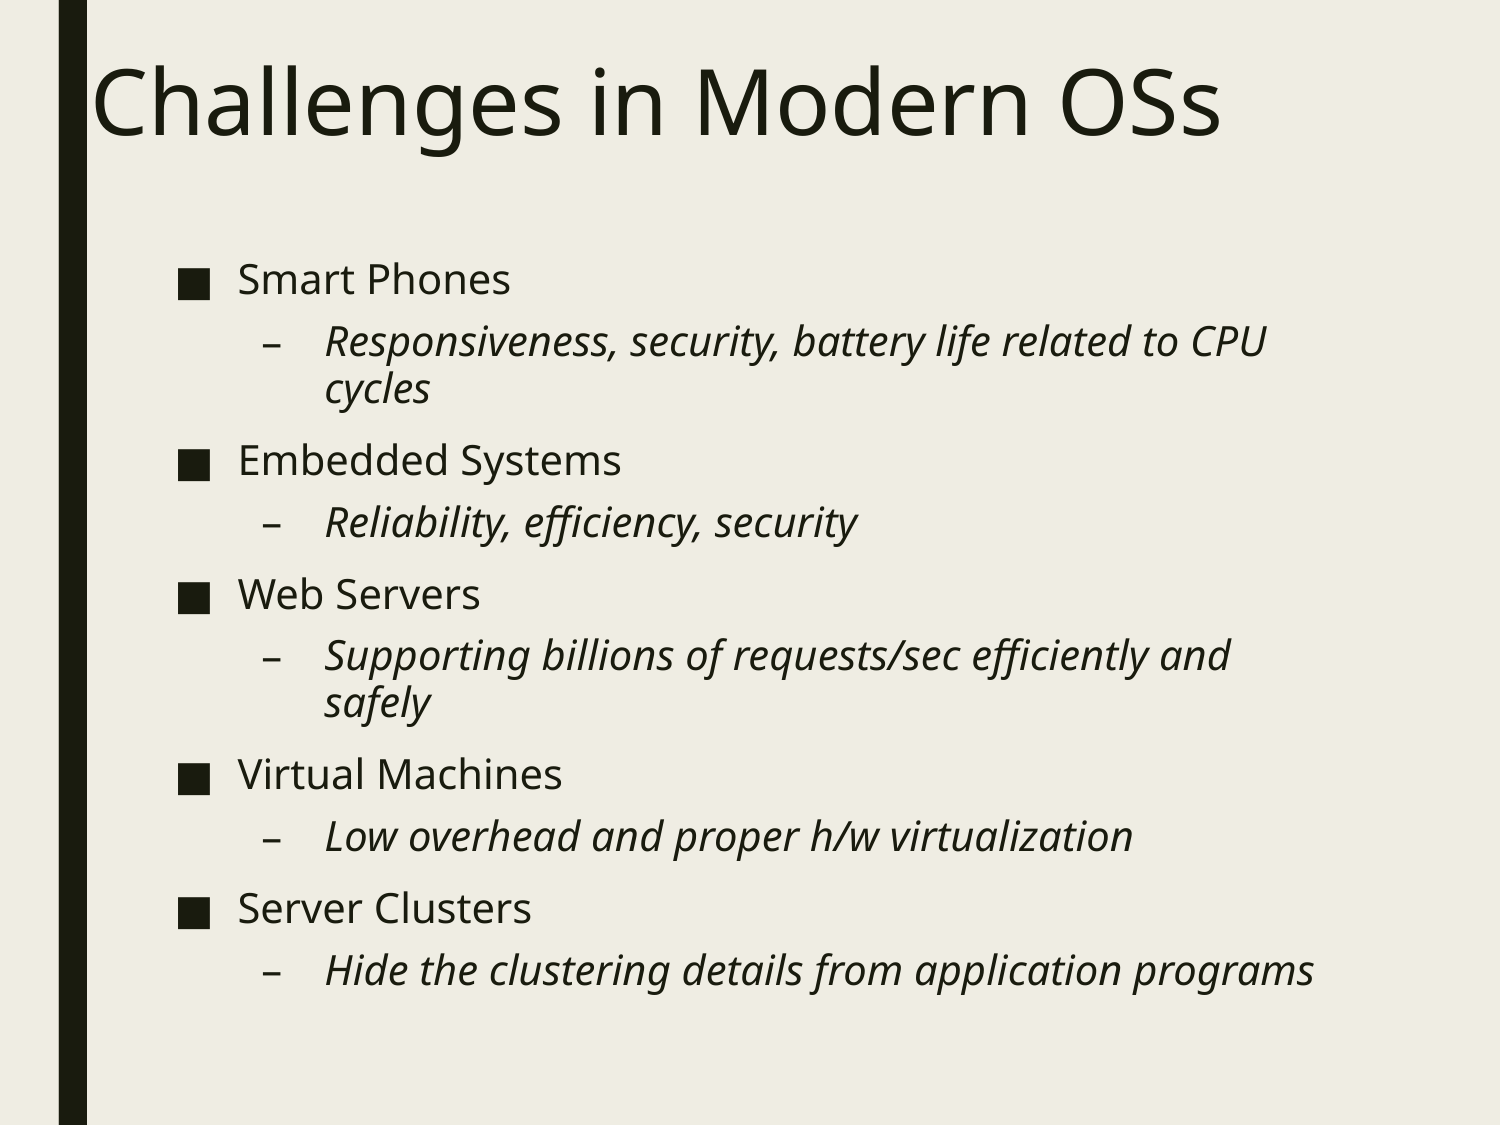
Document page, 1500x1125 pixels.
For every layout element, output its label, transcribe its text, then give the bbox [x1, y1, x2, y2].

list Smart Phones Responsiveness, security, battery life related to CPU cycles Embedded Systems Reliability, efficiency, security Web Servers Supporting billions of requests/sec efficiently and safely Virtual Machines Low overhead and proper h/w virtualization Server Clusters Hide the clustering details from application programs [159, 249, 1341, 838]
title Challenges in Modern OSs [75, 50, 1463, 163]
